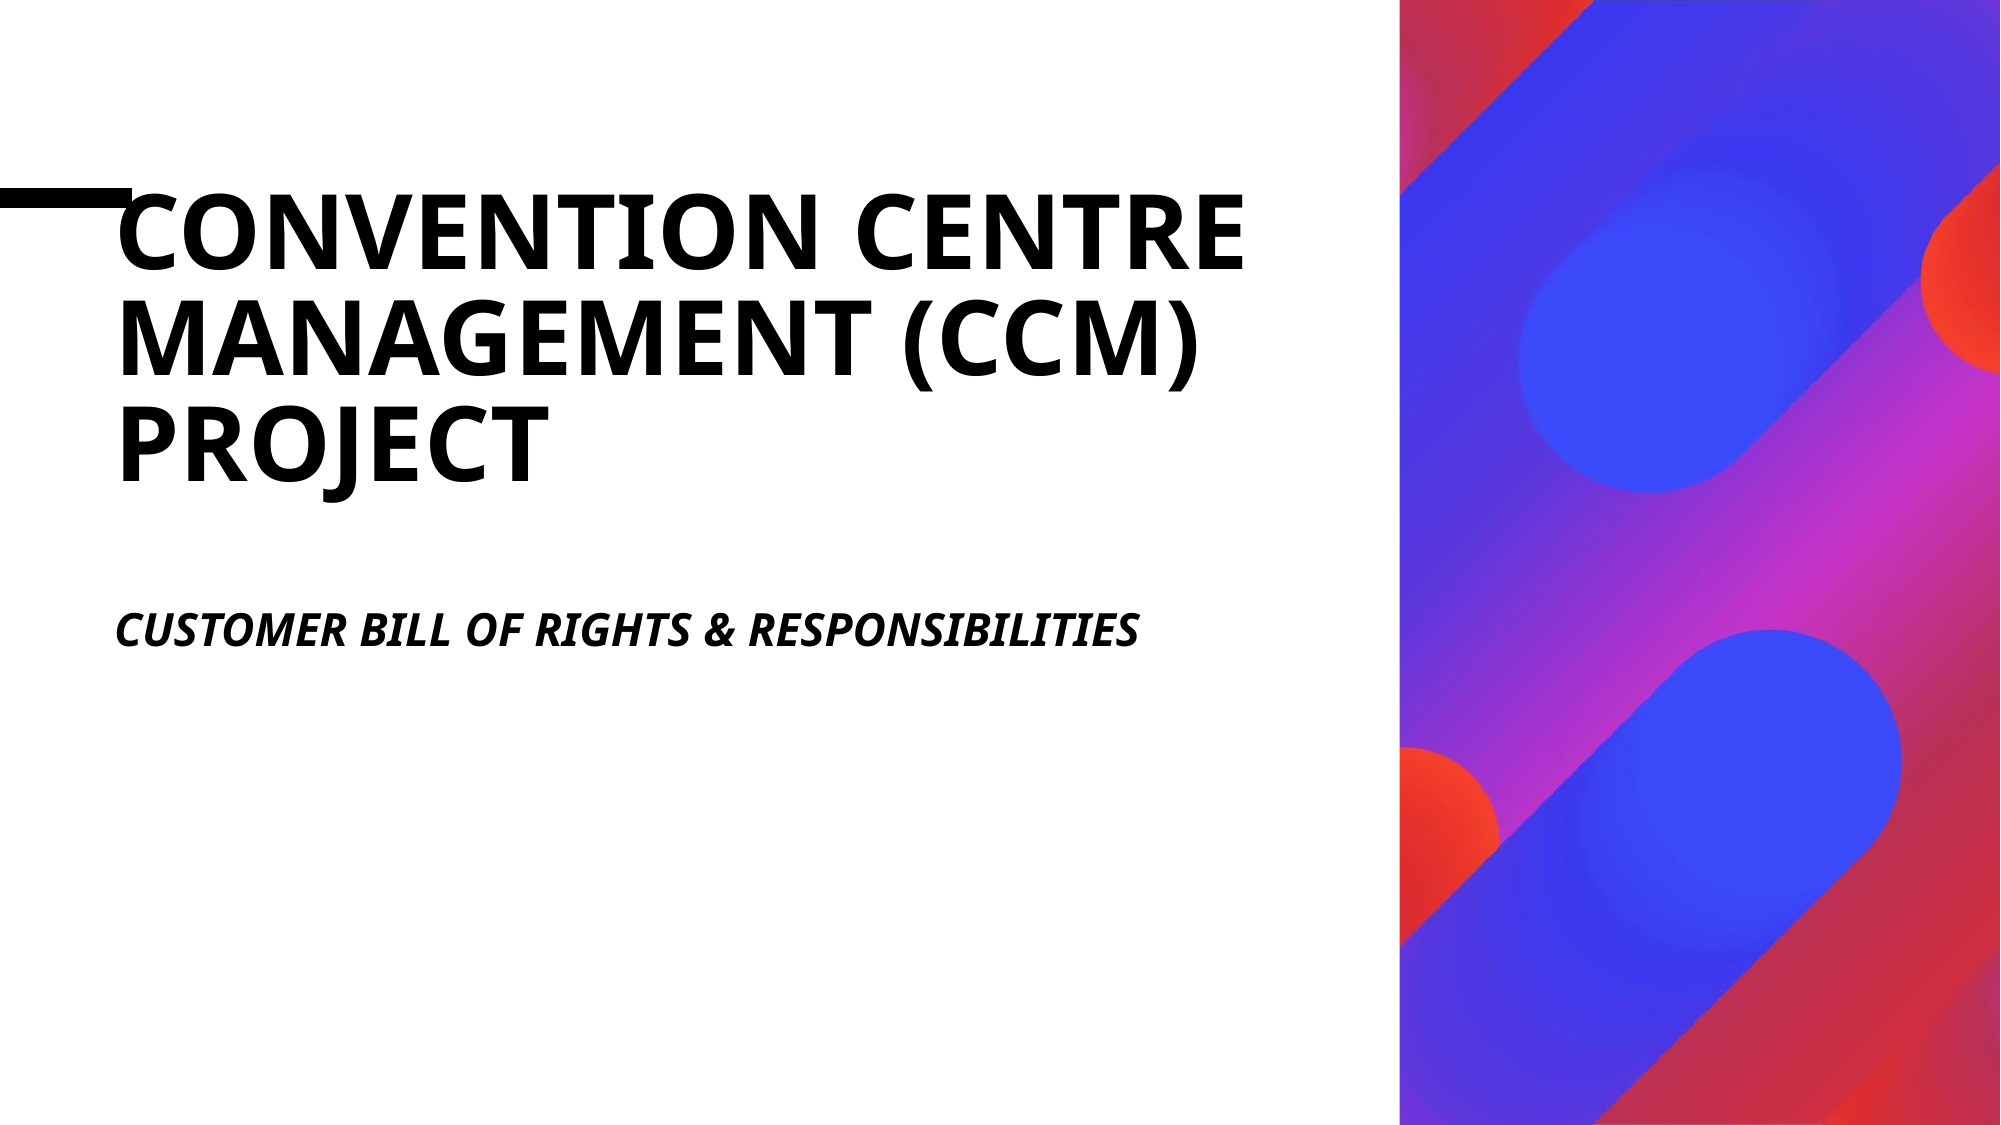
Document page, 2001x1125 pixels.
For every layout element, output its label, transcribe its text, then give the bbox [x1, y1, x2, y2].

picture [1399, 0, 2000, 1125]
title Convention Centre Management (CCM) Project Customer Bill of Rights & Responsibilities [99, 176, 1301, 750]
text_box [0, 0, 1399, 1125]
